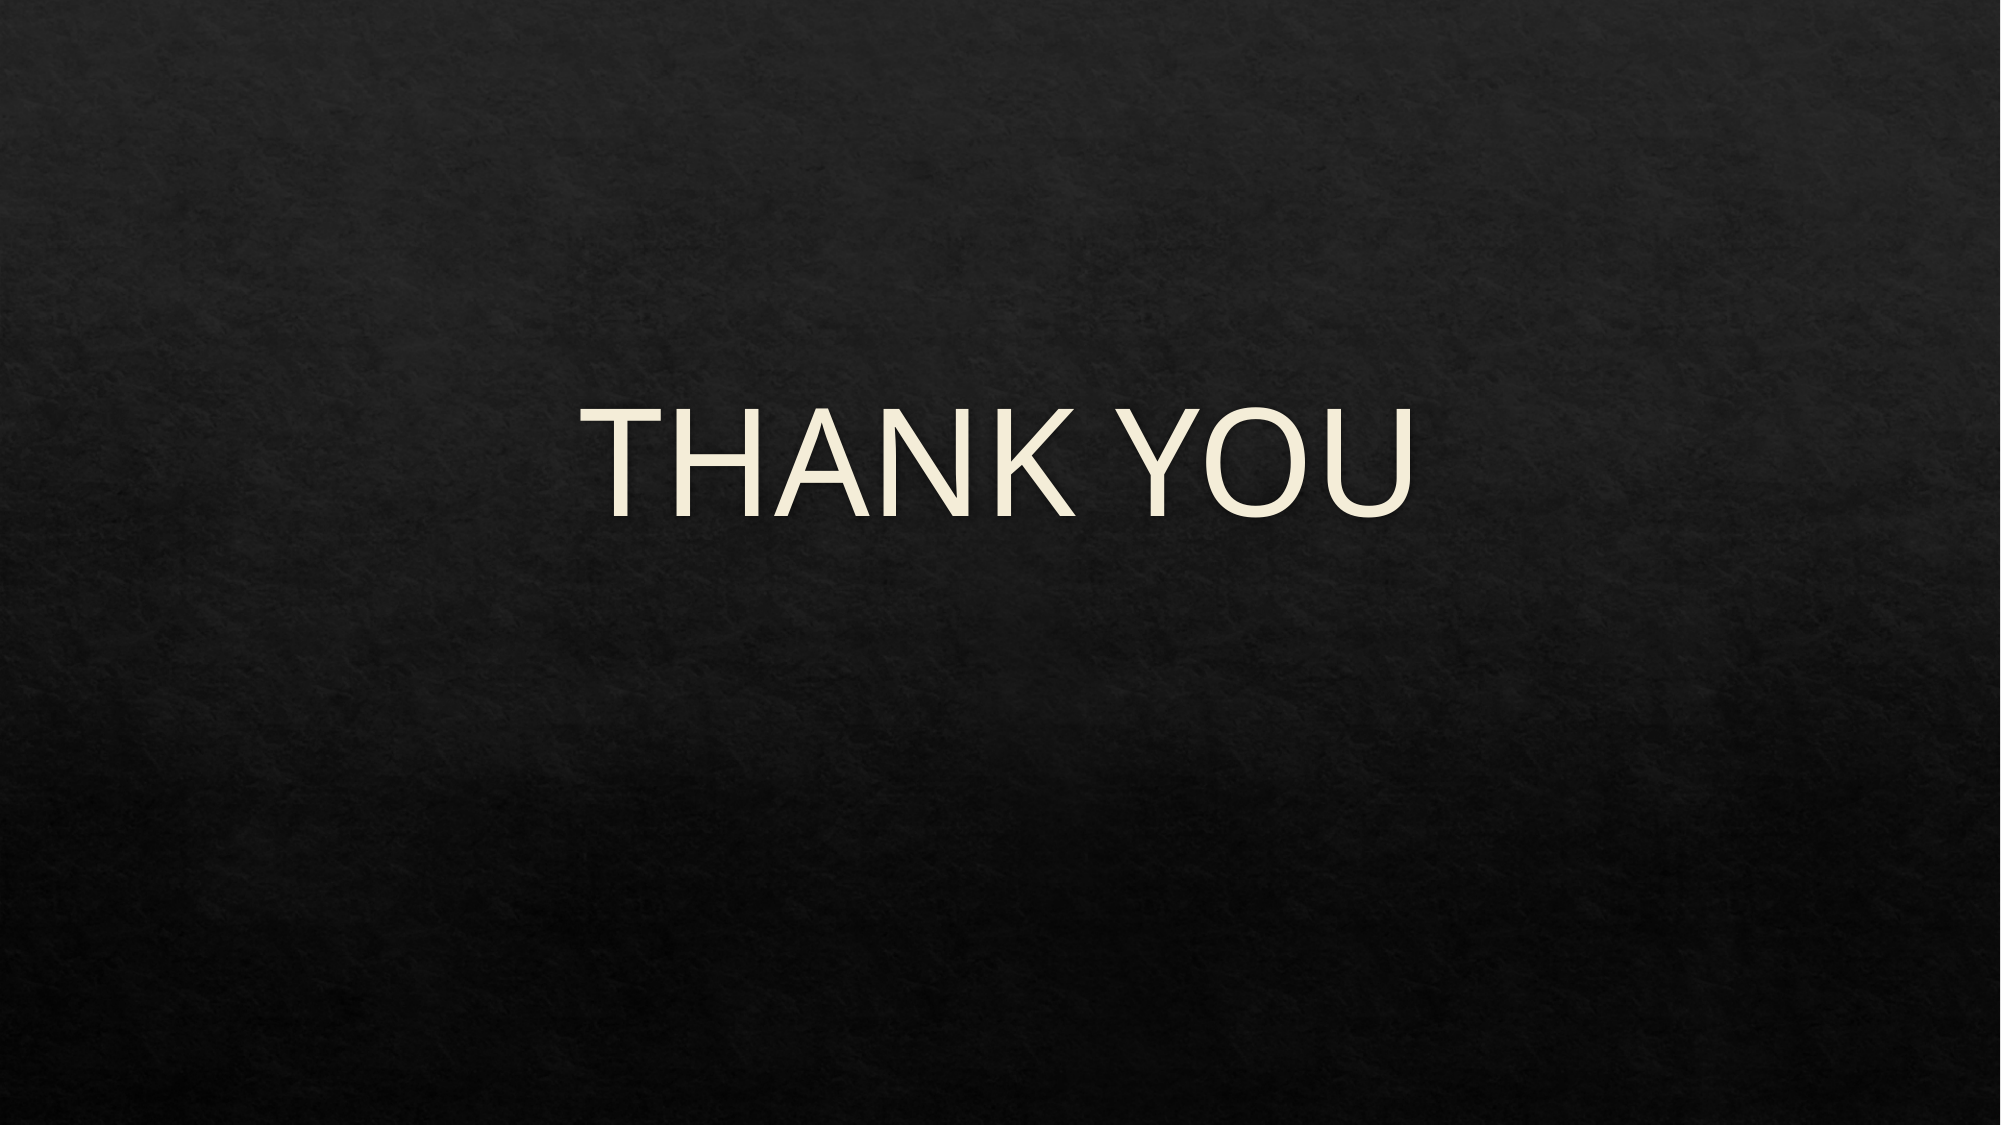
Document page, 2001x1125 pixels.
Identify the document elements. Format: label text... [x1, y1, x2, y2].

list THANK YOU [149, 340, 1849, 950]
